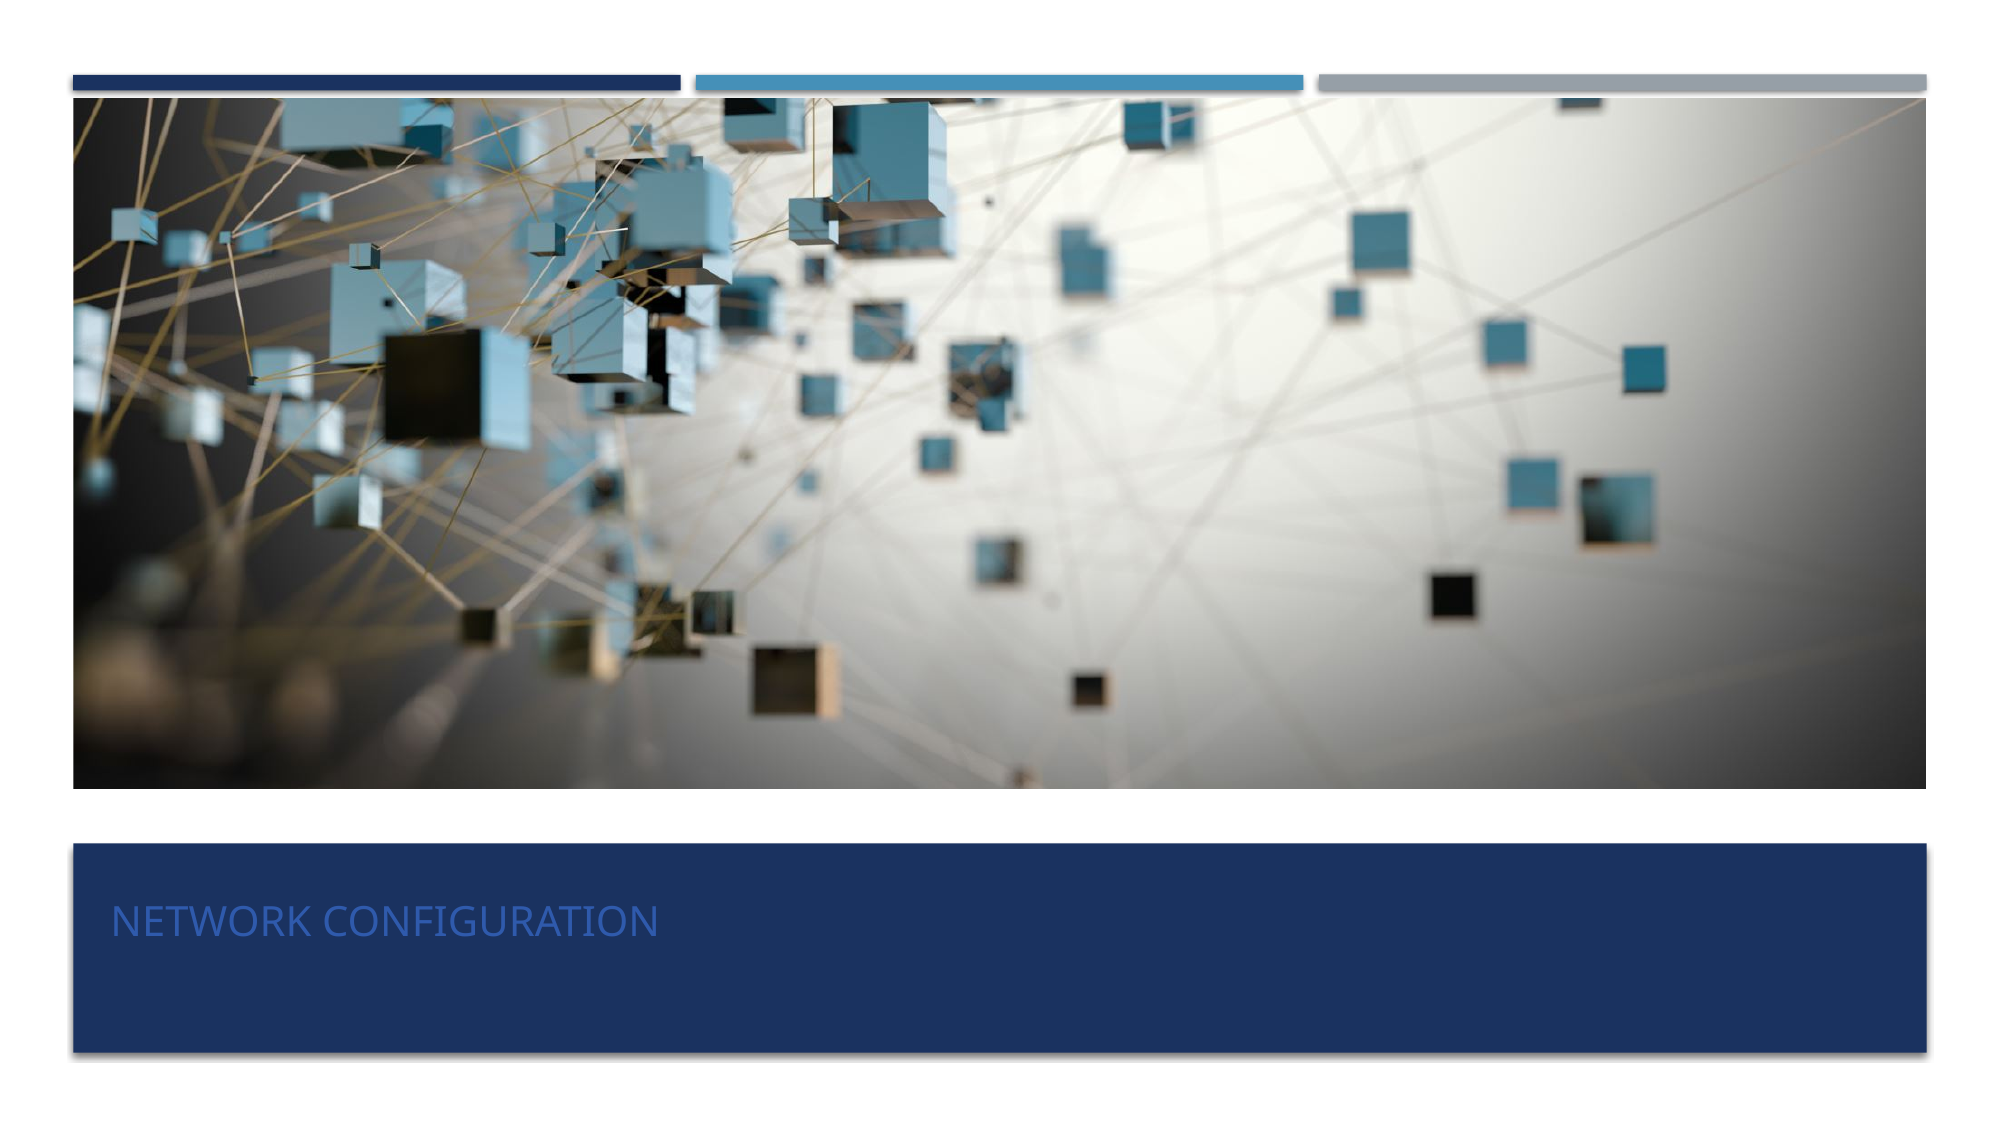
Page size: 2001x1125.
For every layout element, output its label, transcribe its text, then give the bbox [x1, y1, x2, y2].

title Network configuration [95, 863, 901, 977]
picture [72, 98, 1927, 789]
